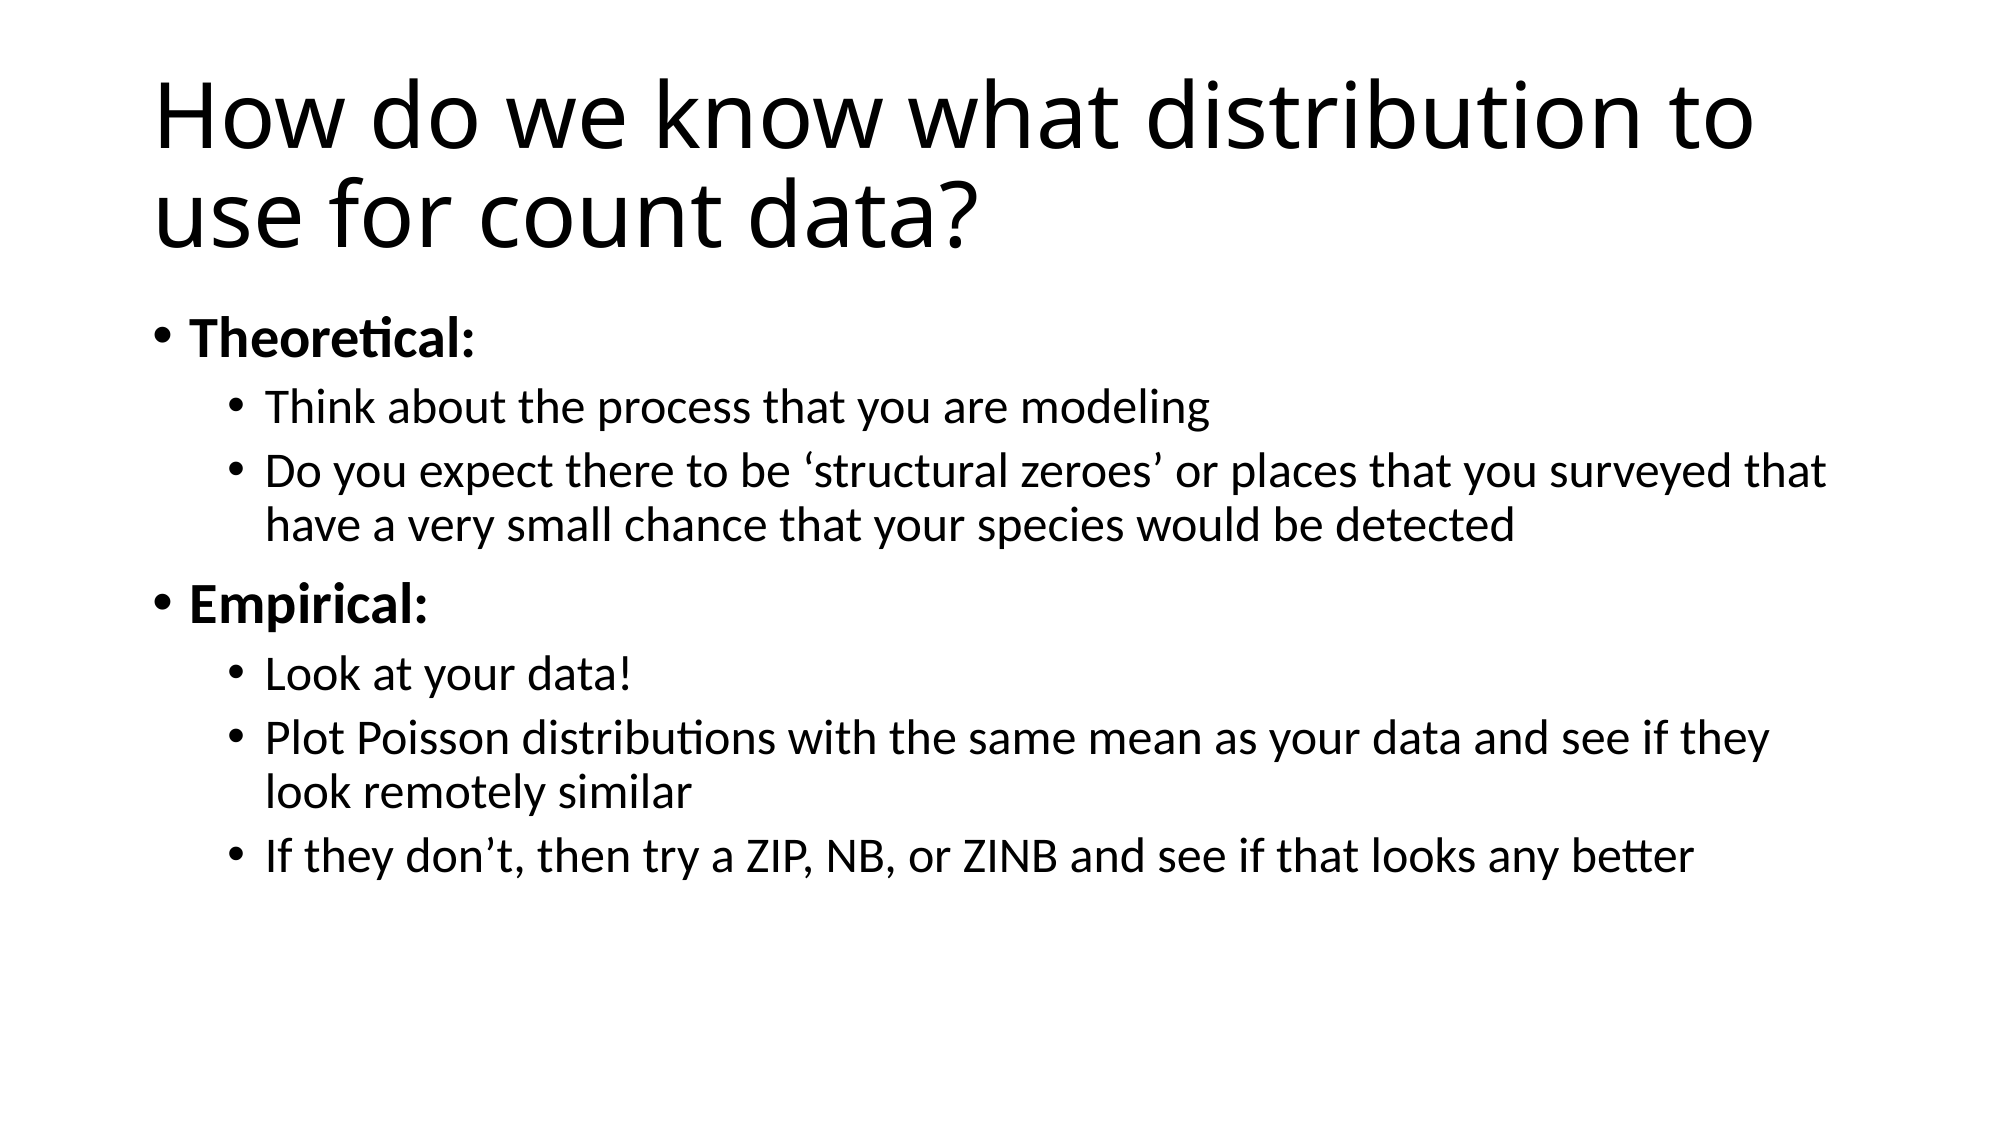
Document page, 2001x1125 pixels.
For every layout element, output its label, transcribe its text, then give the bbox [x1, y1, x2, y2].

title How do we know what distribution to use for count data? [137, 59, 1863, 278]
list Theoretical: Think about the process that you are modeling Do you expect there to be ‘structural zeroes’ or places that you surveyed that have a very small chance that your species would be detected Empirical: Look at your data! Plot Poisson distributions with the same mean as your data and see if they look remotely similar If they don’t, then try a ZIP, NB, or ZINB and see if that looks any better [137, 299, 1863, 1014]
